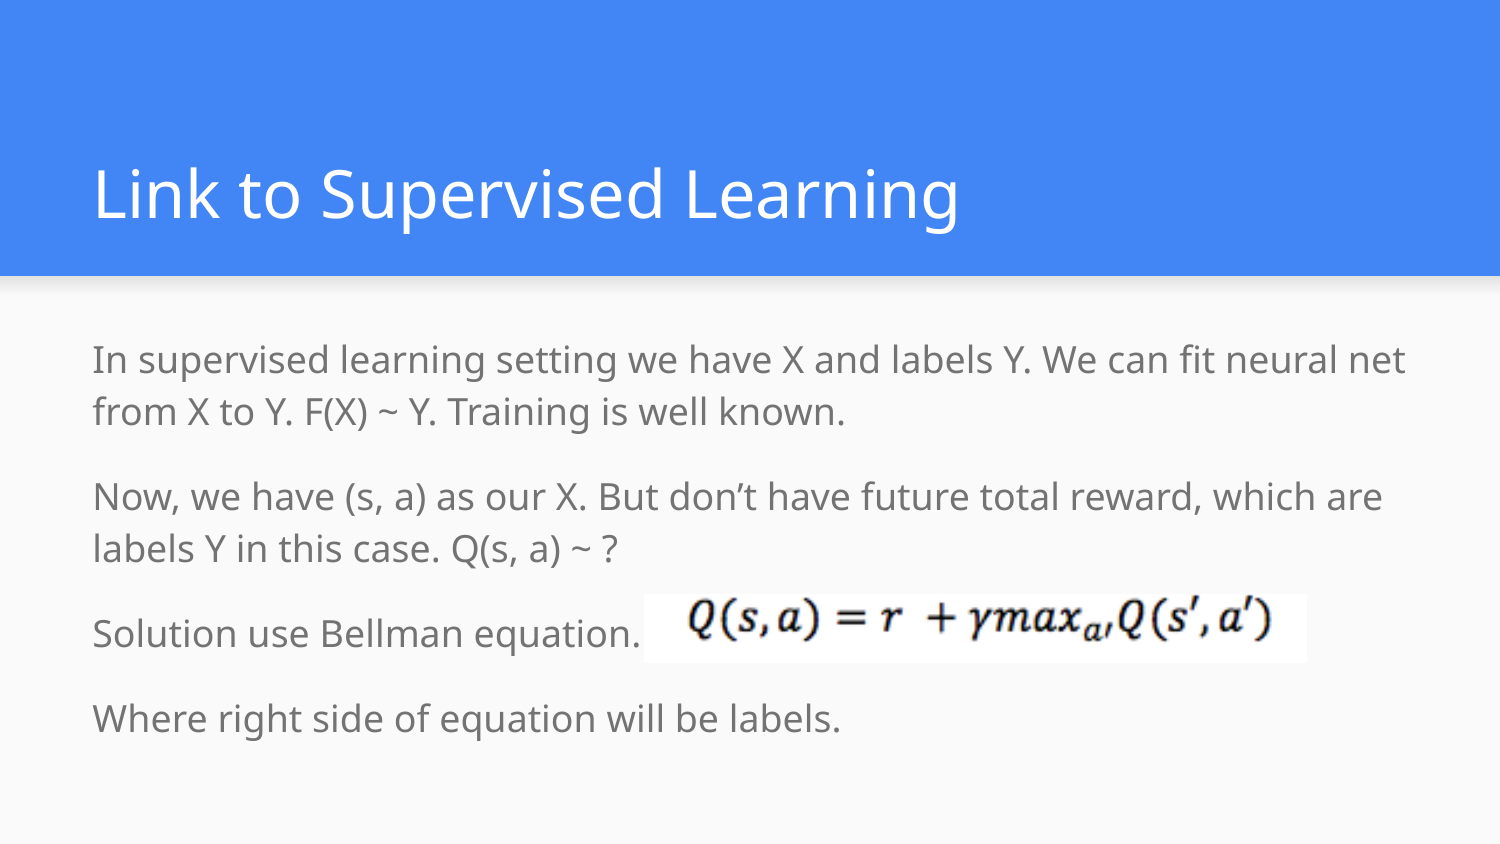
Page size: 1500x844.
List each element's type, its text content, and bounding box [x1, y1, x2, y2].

list In supervised learning setting we have X and labels Y. We can fit neural net from X to Y. F(X) ~ Y. Training is well known. Now, we have (s, a) as our X. But don’t have future total reward, which are labels Y in this case. Q(s, a) ~ ? Solution use Bellman equation. Where right side of equation will be labels. [77, 314, 1427, 760]
picture [644, 594, 1307, 663]
title Link to Supervised Learning [77, 121, 1427, 248]
